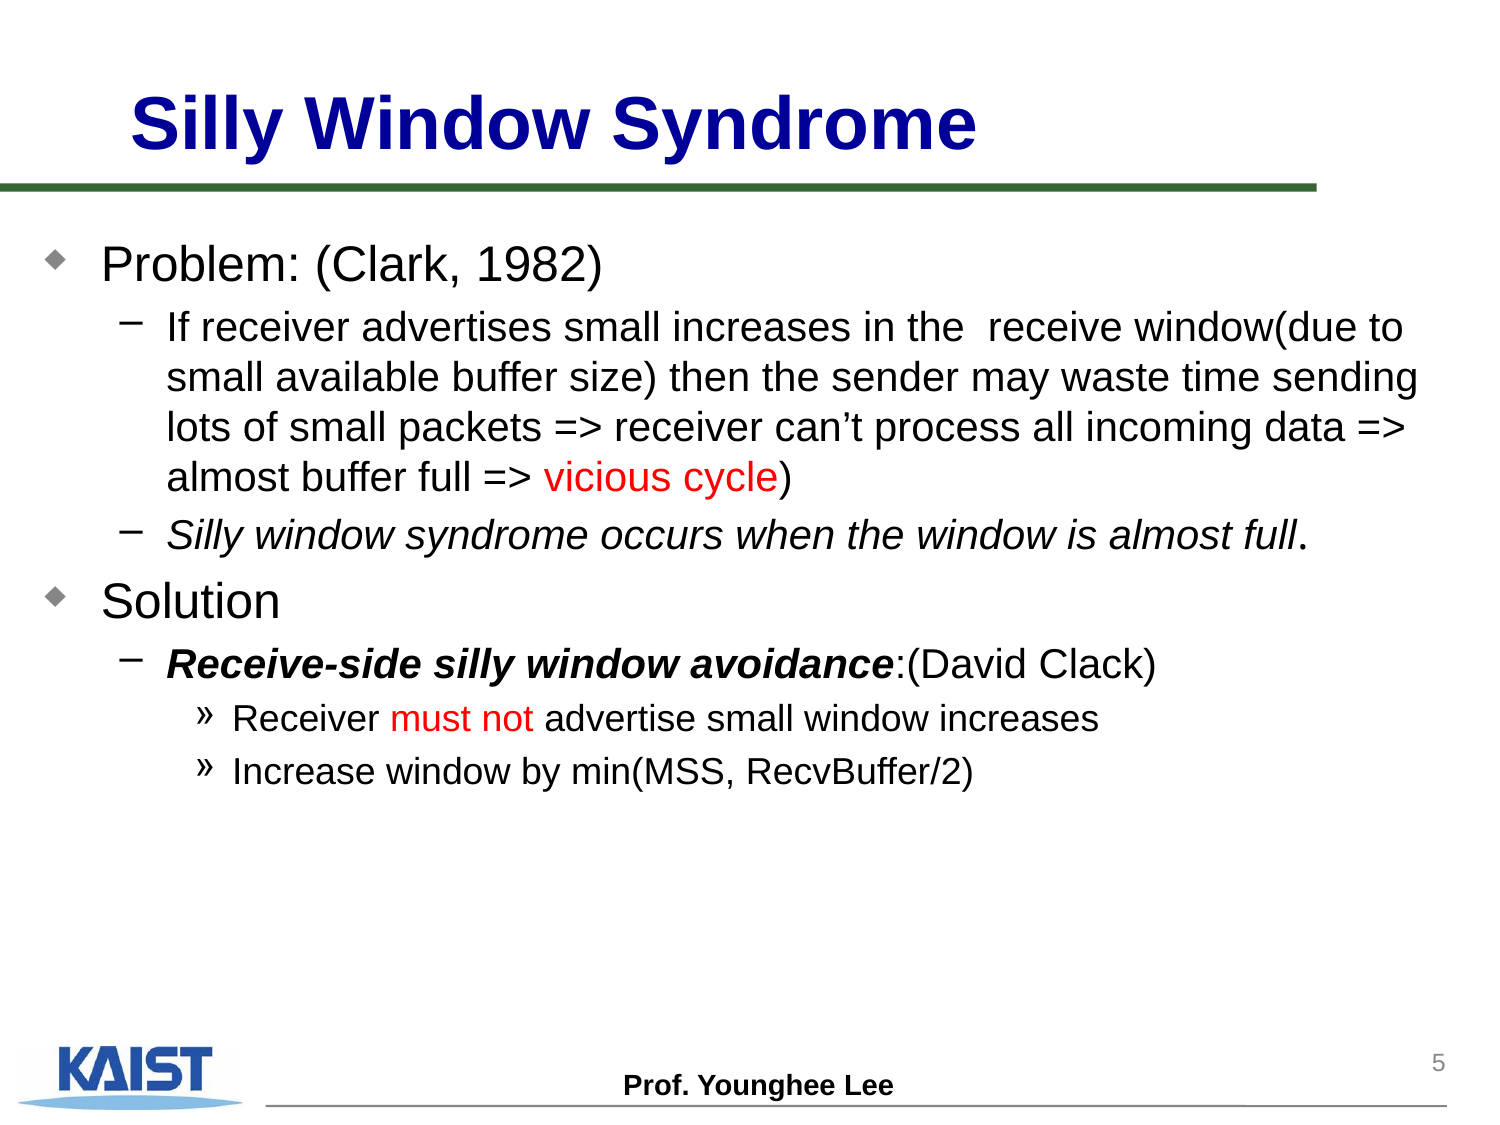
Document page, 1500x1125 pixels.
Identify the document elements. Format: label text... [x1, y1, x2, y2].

slide_number 5 [1148, 1035, 1461, 1099]
title Silly Window Syndrome [115, 65, 1338, 172]
list Problem: (Clark, 1982) If receiver advertises small increases in the receive window(due to small available buffer size) then the sender may waste time sending lots of small packets => receiver can’t process all incoming data => almost buffer full => vicious cycle) Silly window syndrome occurs when the window is almost full. Solution Receive-side silly window avoidance:(David Clack) Receiver must not advertise small window increases Increase window by min(MSS, RecvBuffer/2) [29, 223, 1471, 1035]
picture [17, 1046, 243, 1110]
